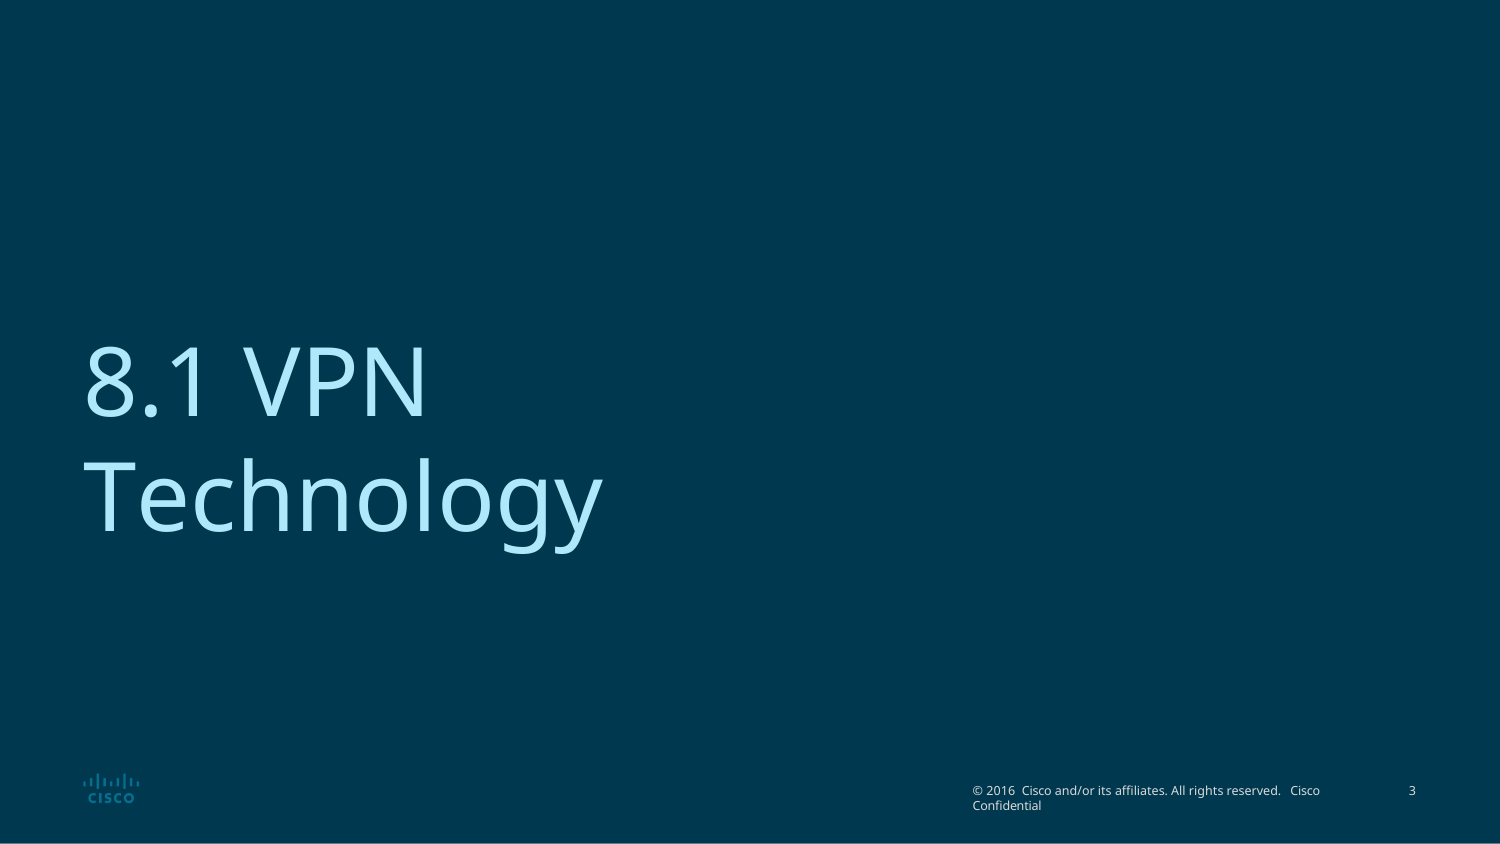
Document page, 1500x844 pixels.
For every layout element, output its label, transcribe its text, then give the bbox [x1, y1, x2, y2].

footer © 2016 Cisco and/or its affiliates. All rights reserved. Cisco Confidential [970, 782, 1381, 844]
slide_number 10 [1406, 782, 1432, 844]
title 8.1 VPN Technology [81, 318, 952, 551]
